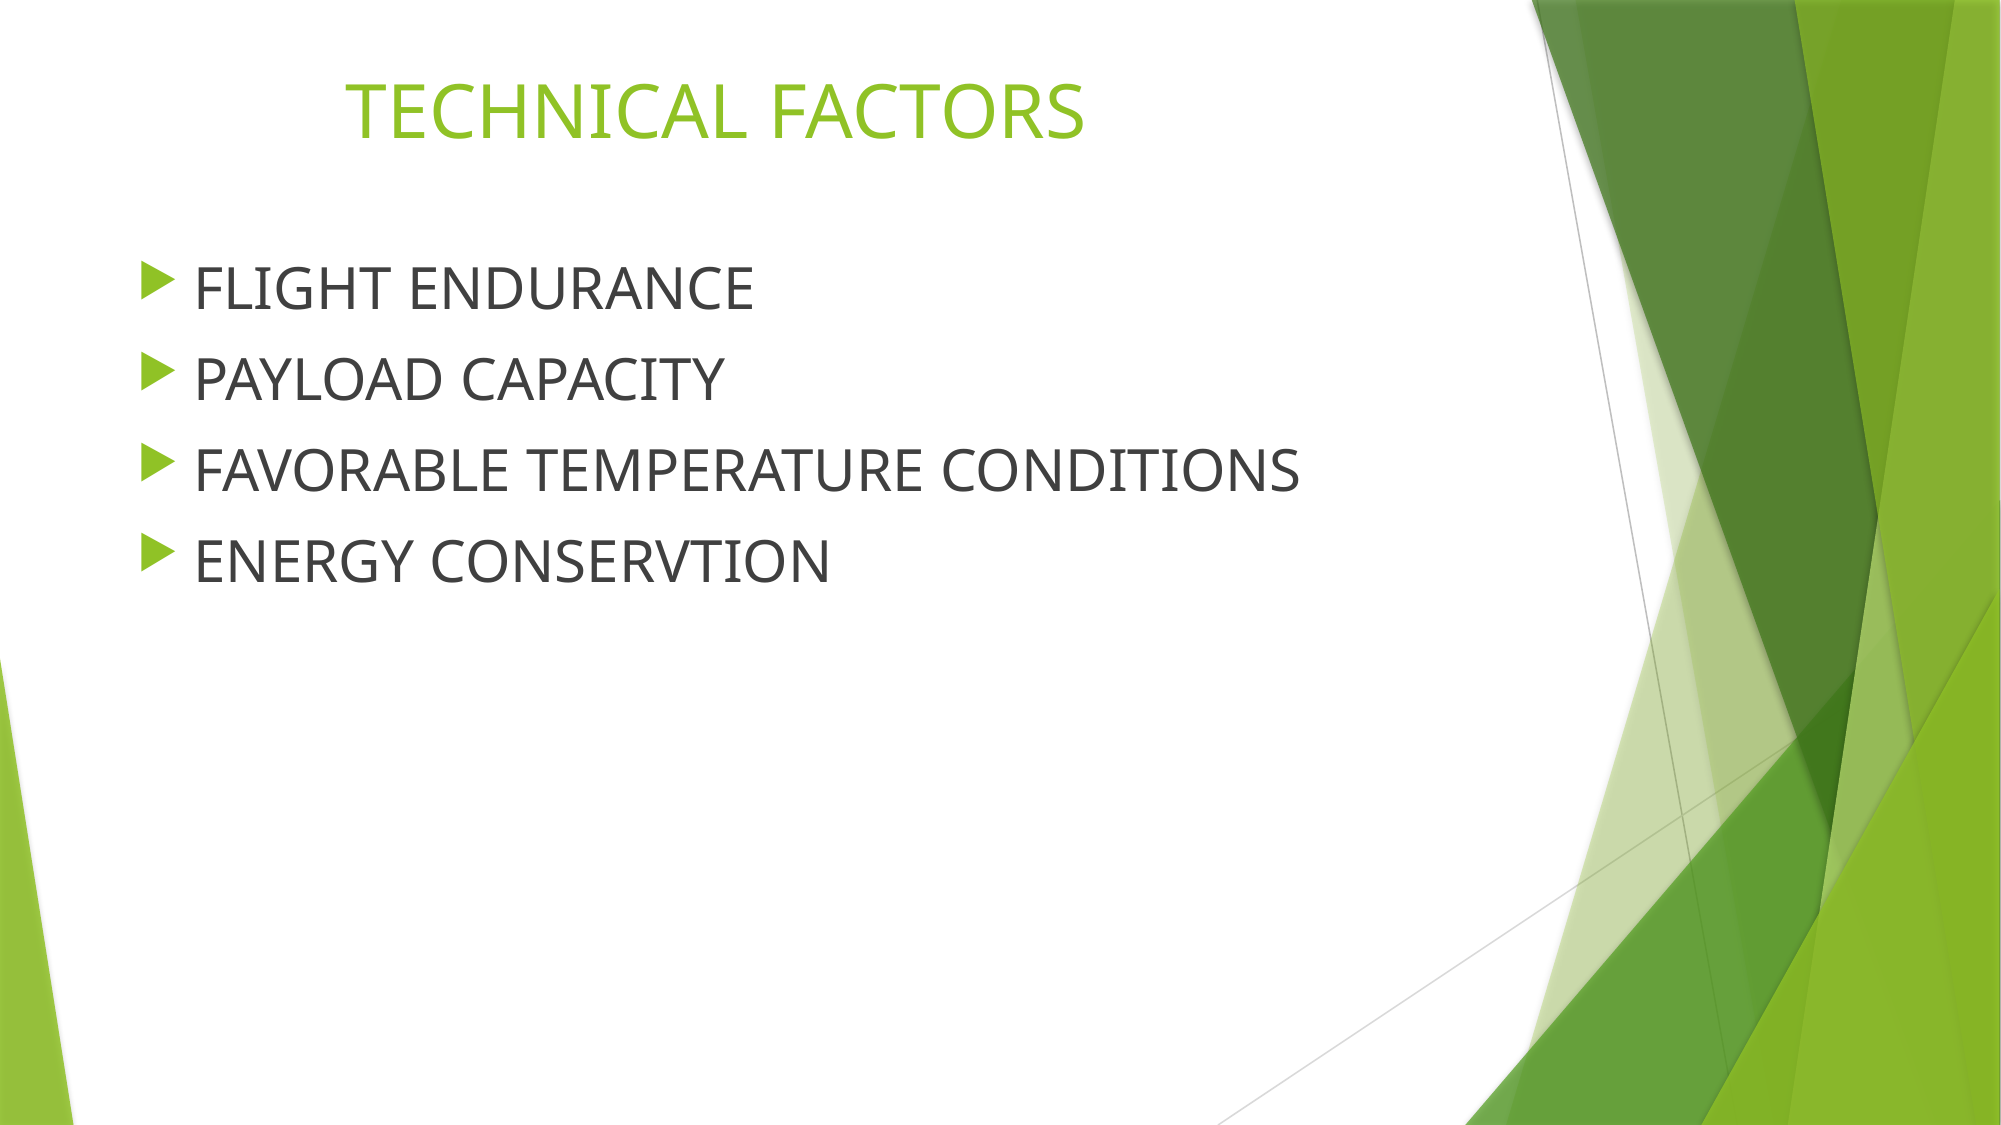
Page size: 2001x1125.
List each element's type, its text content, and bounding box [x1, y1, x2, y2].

list FLIGHT ENDURANCE PAYLOAD CAPACITY FAVORABLE TEMPERATURE CONDITIONS ENERGY CONSERVTION [122, 244, 1533, 881]
title TECHNICAL FACTORS [330, 56, 1741, 274]
